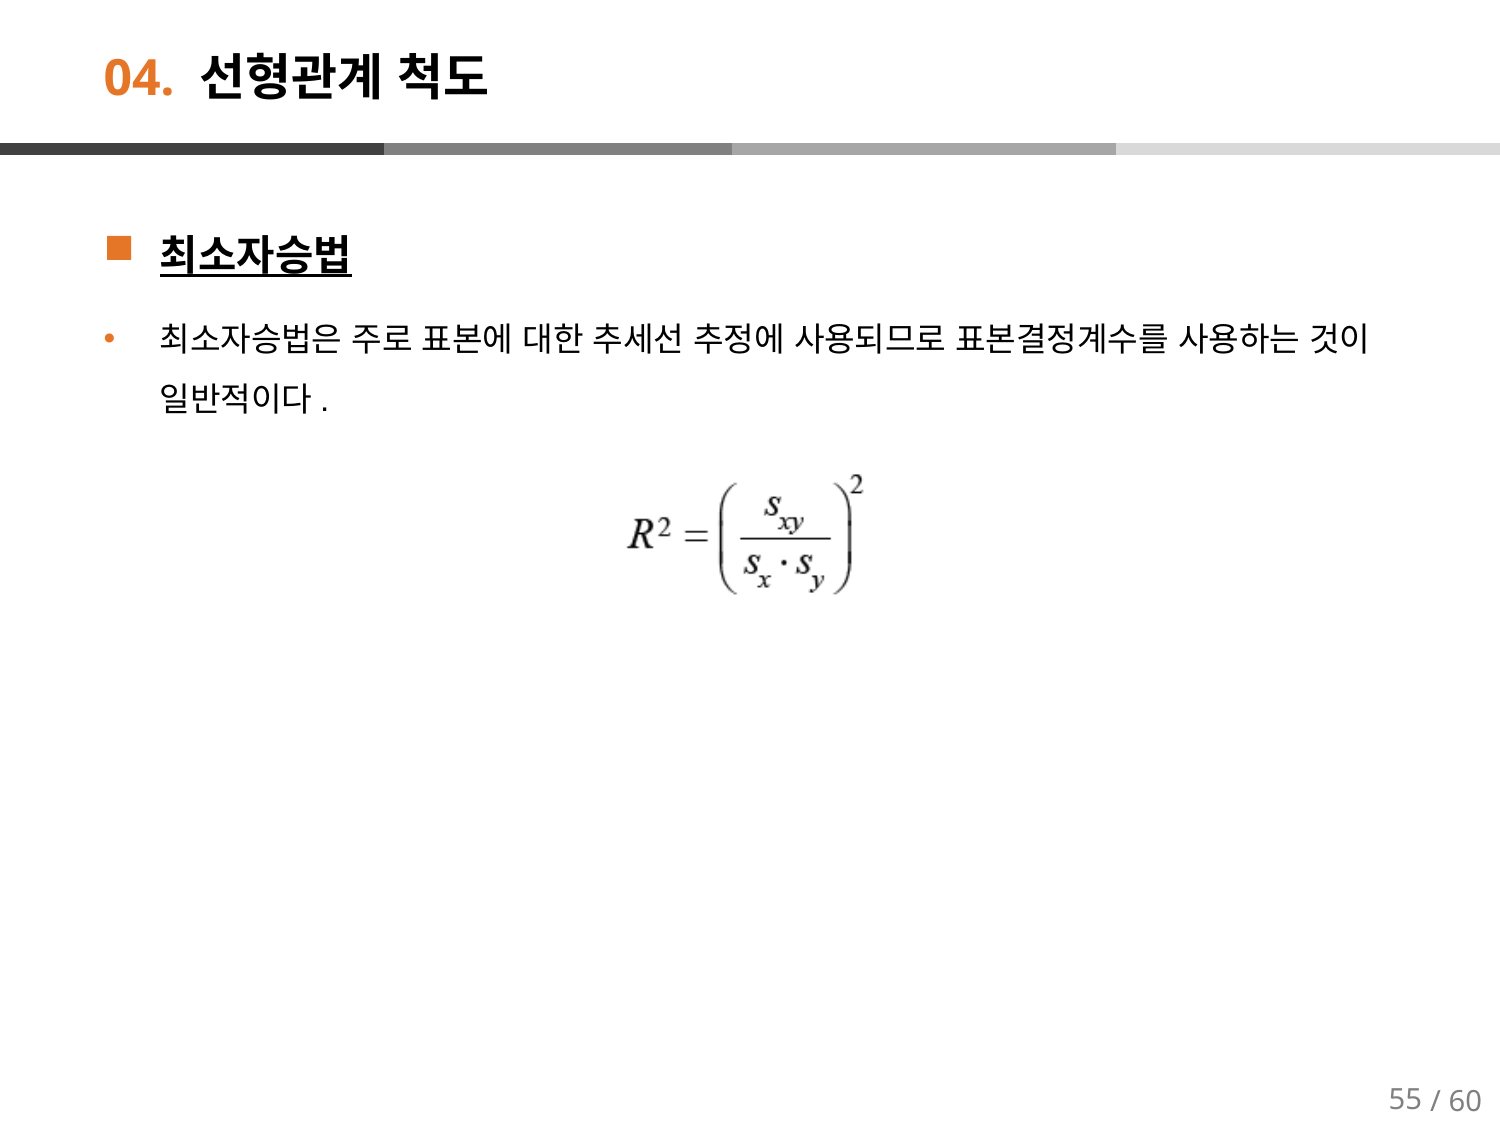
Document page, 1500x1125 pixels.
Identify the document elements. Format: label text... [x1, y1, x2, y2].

text_box 최소자승법은 주로 표본에 대한 추세선 추정에 사용되므로 표본결정계수를 사용하는 것이 일반적이다. [88, 290, 1400, 480]
title 04. 선형관계 척도 [88, 30, 1211, 121]
picture [580, 444, 920, 634]
list 최소자승법 [88, 196, 1436, 386]
